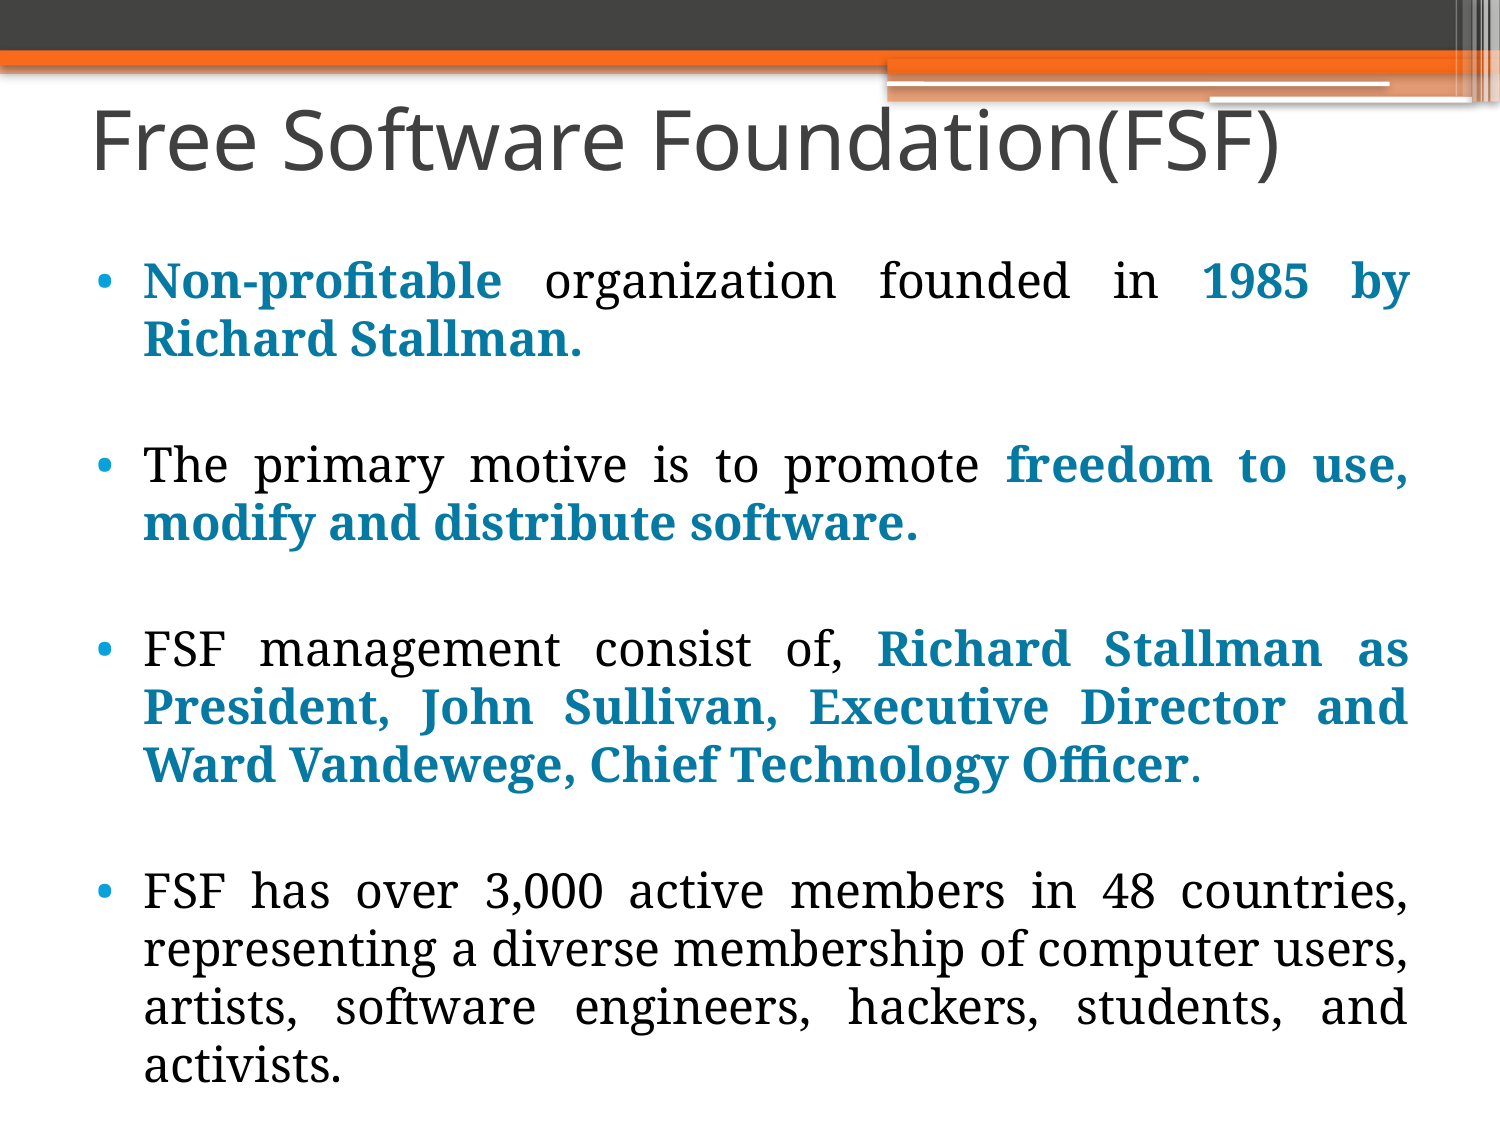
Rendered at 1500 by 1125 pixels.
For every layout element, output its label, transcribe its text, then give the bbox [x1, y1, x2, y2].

list Non-profitable organization founded in 1985 by Richard Stallman. The primary motive is to promote freedom to use, modify and distribute software. FSF management consist of, Richard Stallman as President, John Sullivan, Executive Director and Ward Vandewege, Chief Technology Officer. FSF has over 3,000 active members in 48 countries, representing a diverse membership of computer users, artists, software engineers, hackers, students, and activists. [75, 243, 1425, 1100]
title Free Software Foundation(FSF) [75, 50, 1425, 225]
